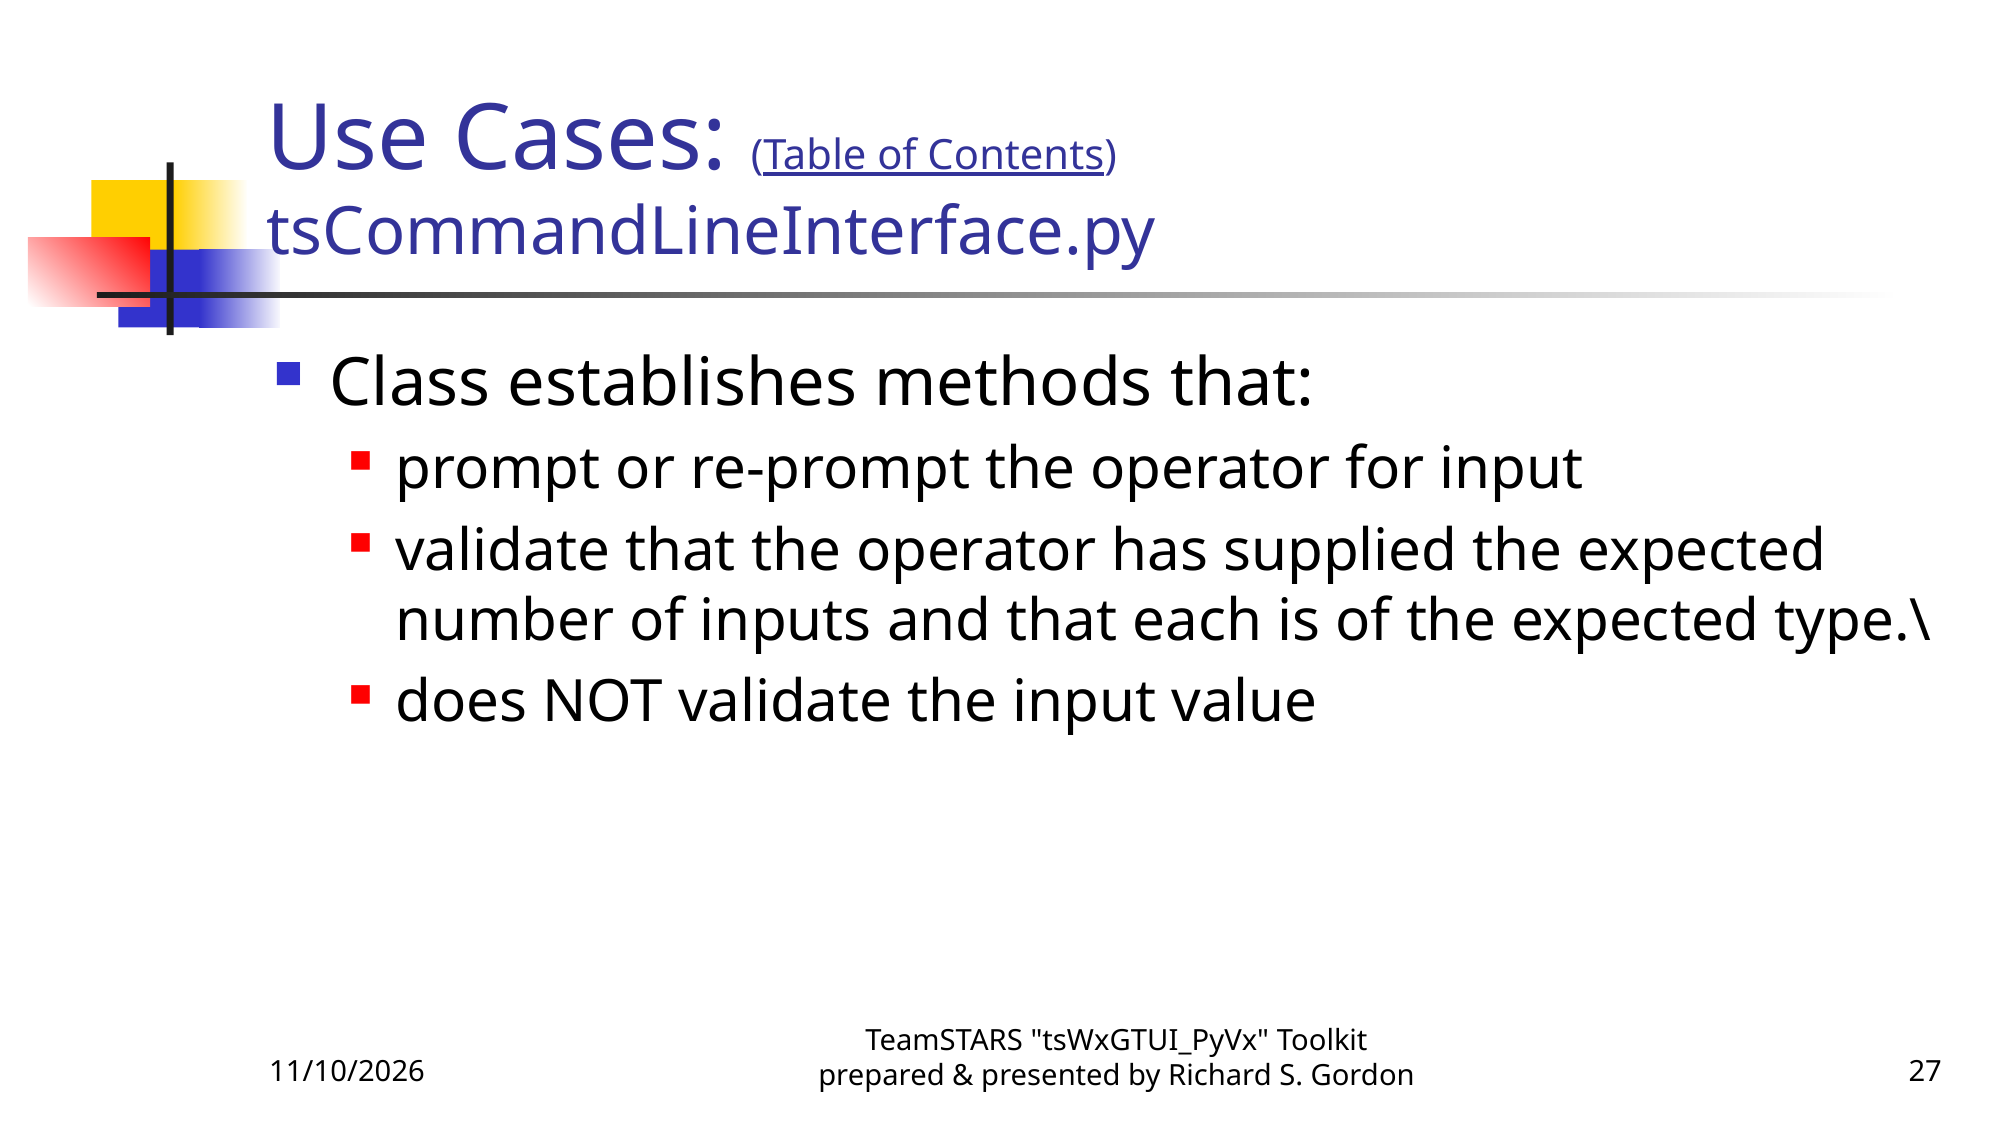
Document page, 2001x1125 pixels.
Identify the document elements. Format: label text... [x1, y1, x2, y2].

list Class establishes methods that: prompt or re-prompt the operator for input validate that the operator has supplied the expected number of inputs and that each is of the expected type.\ does NOT validate the input value [258, 330, 1959, 1007]
slide_number 27 [1540, 1023, 1958, 1100]
title Use Cases: (Table of Contents) tsCommandLineInterface.py [251, 34, 1957, 276]
footer TeamSTARS "tsWxGTUI_PyVx" Toolkit prepared & presented by Richard S. Gordon [799, 1023, 1434, 1100]
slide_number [253, 1023, 672, 1100]
